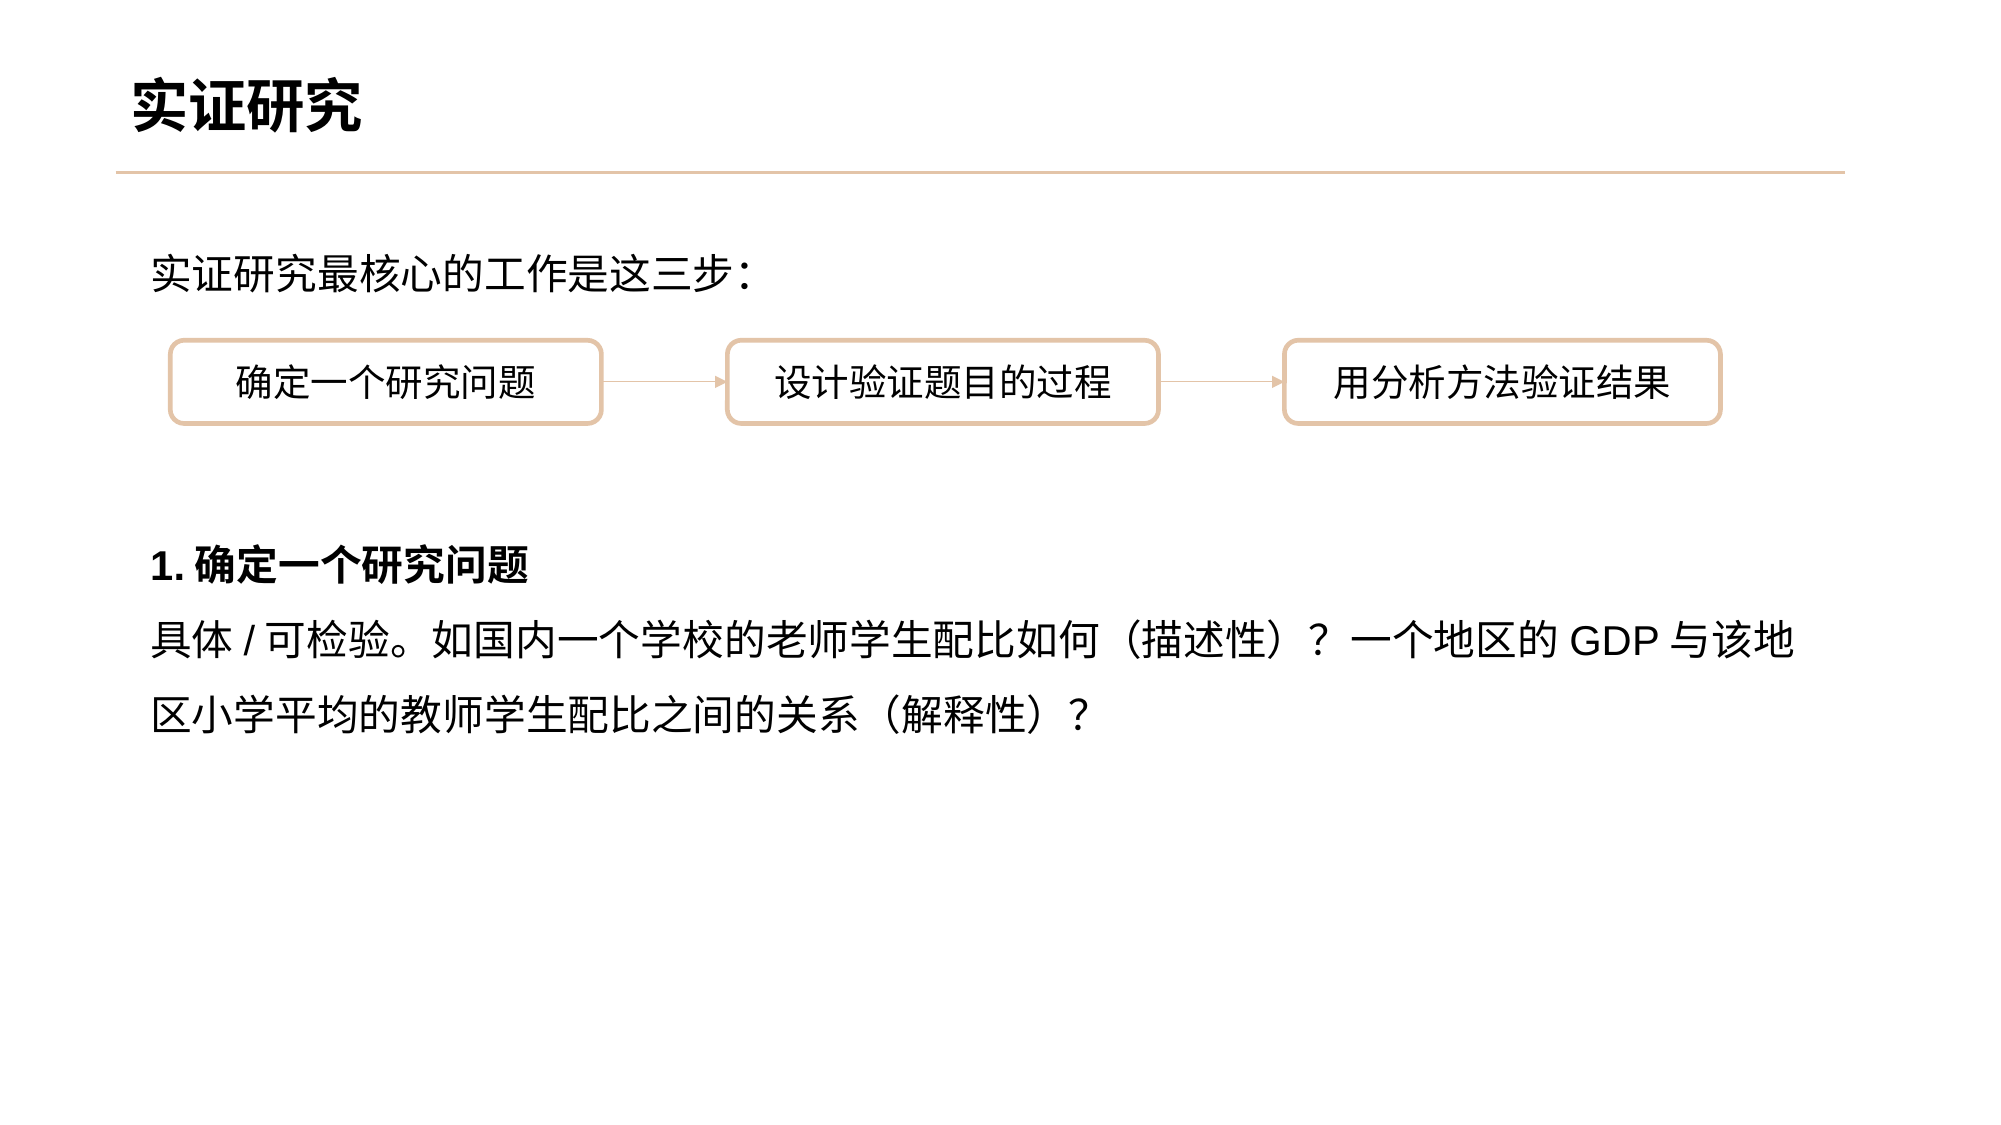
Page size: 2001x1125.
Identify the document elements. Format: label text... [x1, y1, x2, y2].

text_box 实证研究最核心的工作是这三步： [135, 215, 1865, 305]
text_box 实证研究 [115, 62, 1519, 147]
text_box 用分析方法验证结果 [1283, 339, 1722, 425]
text_box 确定一个研究问题 [169, 339, 603, 425]
text_box 1.确定一个研究问题 具体/可检验。如国内一个学校的老师学生配比如何（描述性）？一个地区的GDP与该地区小学平均的教师学生配比之间的关系（解释性）？ [135, 506, 1845, 747]
text_box 设计验证题目的过程 [726, 339, 1160, 425]
